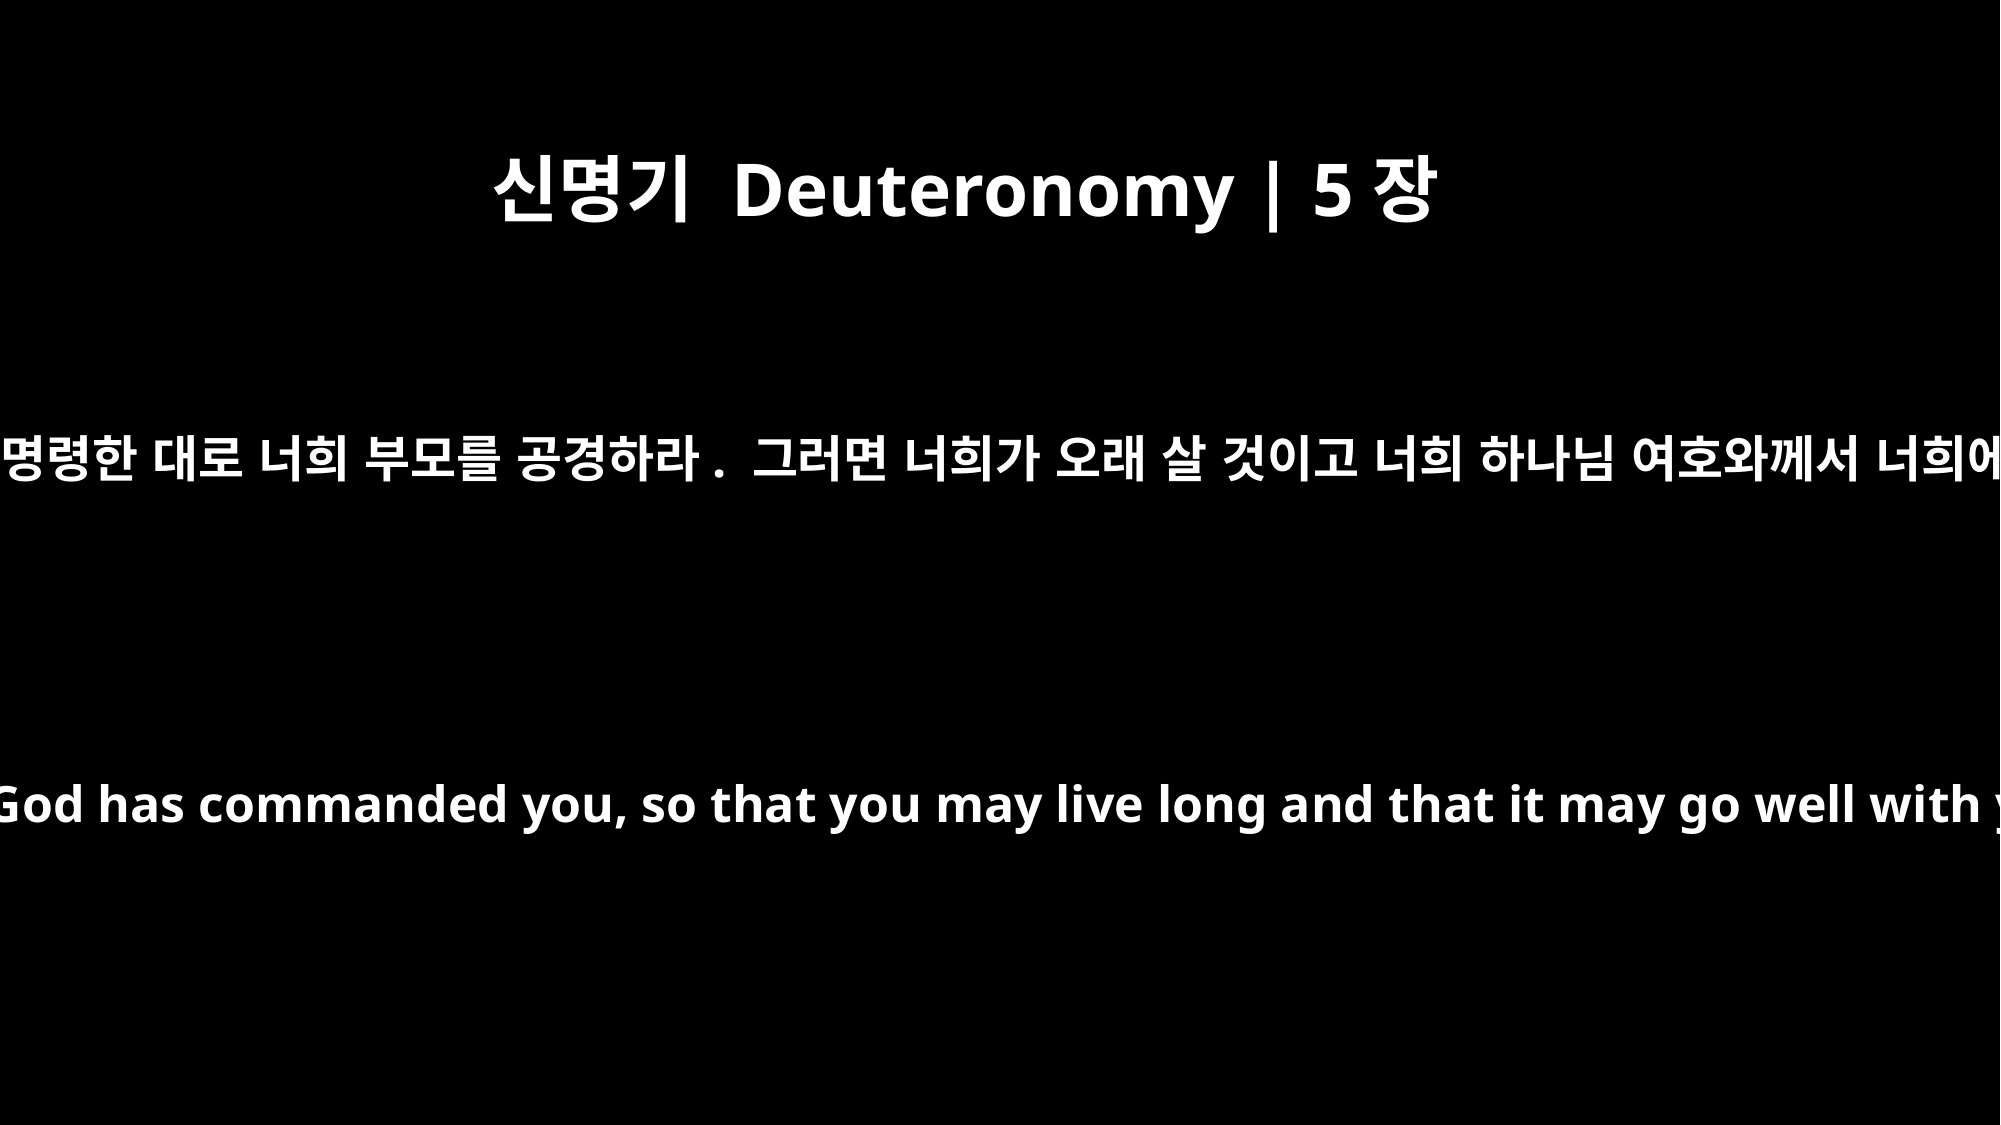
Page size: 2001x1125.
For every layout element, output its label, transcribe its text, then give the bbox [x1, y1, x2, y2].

text_box 16 너희 하나님 여호와께서 너희에게 명령한 대로 너희 부모를 공경하라. 그러면 너희가 오래 살 것이고 너희 하나님 여호와께서 너희에게 준 그 땅에서 잘될 것이다. [0, 359, 2000, 495]
text_box 신명기 Deuteronomy | 5장 [476, 136, 1455, 239]
text_box "Honor your father and your mother, as the LORD your God has commanded you, so that you may live long and that it may go well with you in the land the LORD your God is giving you. [0, 764, 2000, 840]
